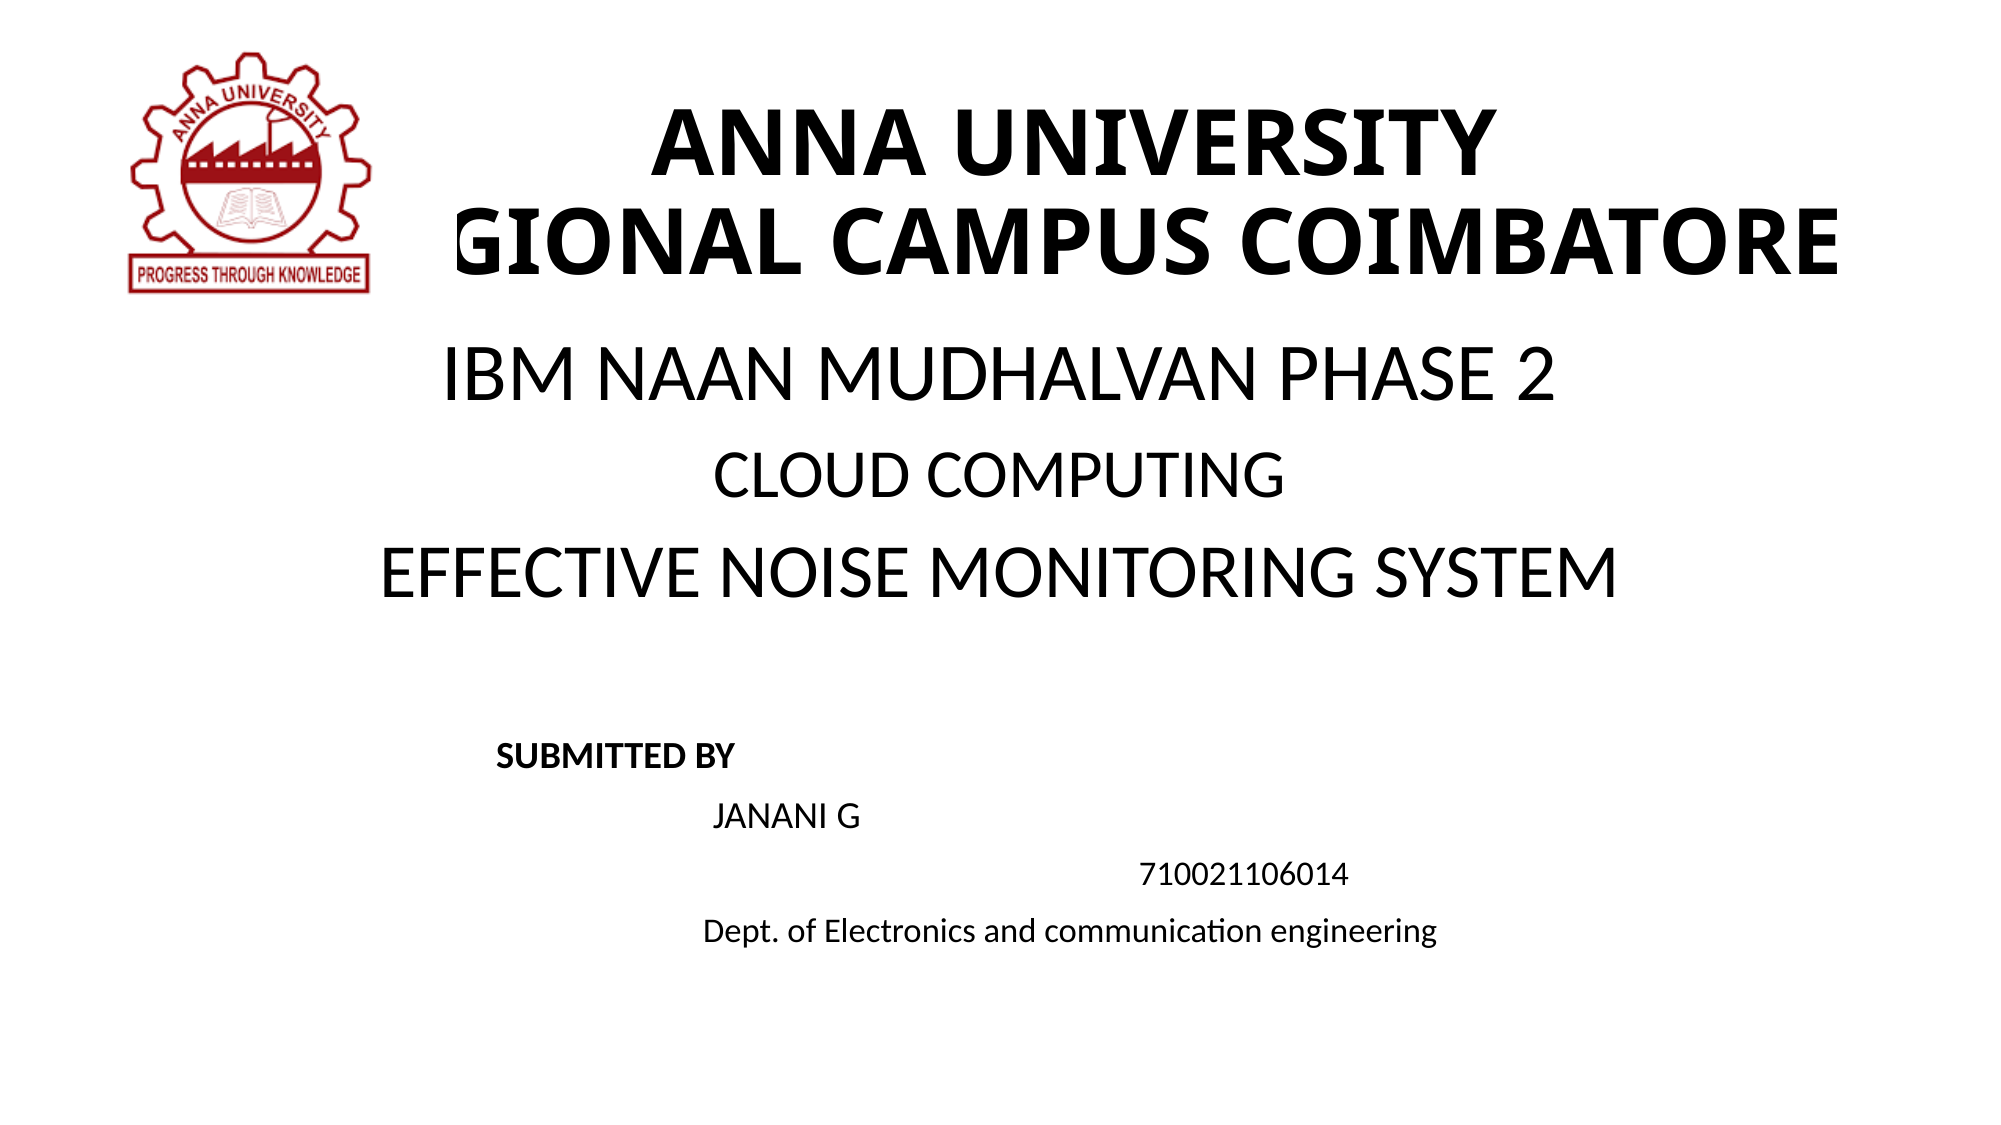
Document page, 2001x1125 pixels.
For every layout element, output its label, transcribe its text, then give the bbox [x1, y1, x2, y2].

subtitle IBM NAAN MUDHALVAN PHASE 2 CLOUD COMPUTING EFFECTIVE NOISE MONITORING SYSTEM SUBMITTED BY JANANI G 710021106014 Dept. of Electronics and communication engineering [0, 322, 2000, 1082]
title ANNA UNIVERSITY REGIONAL CAMPUS COIMBATORE [457, 107, 1948, 302]
picture [43, 23, 457, 323]
